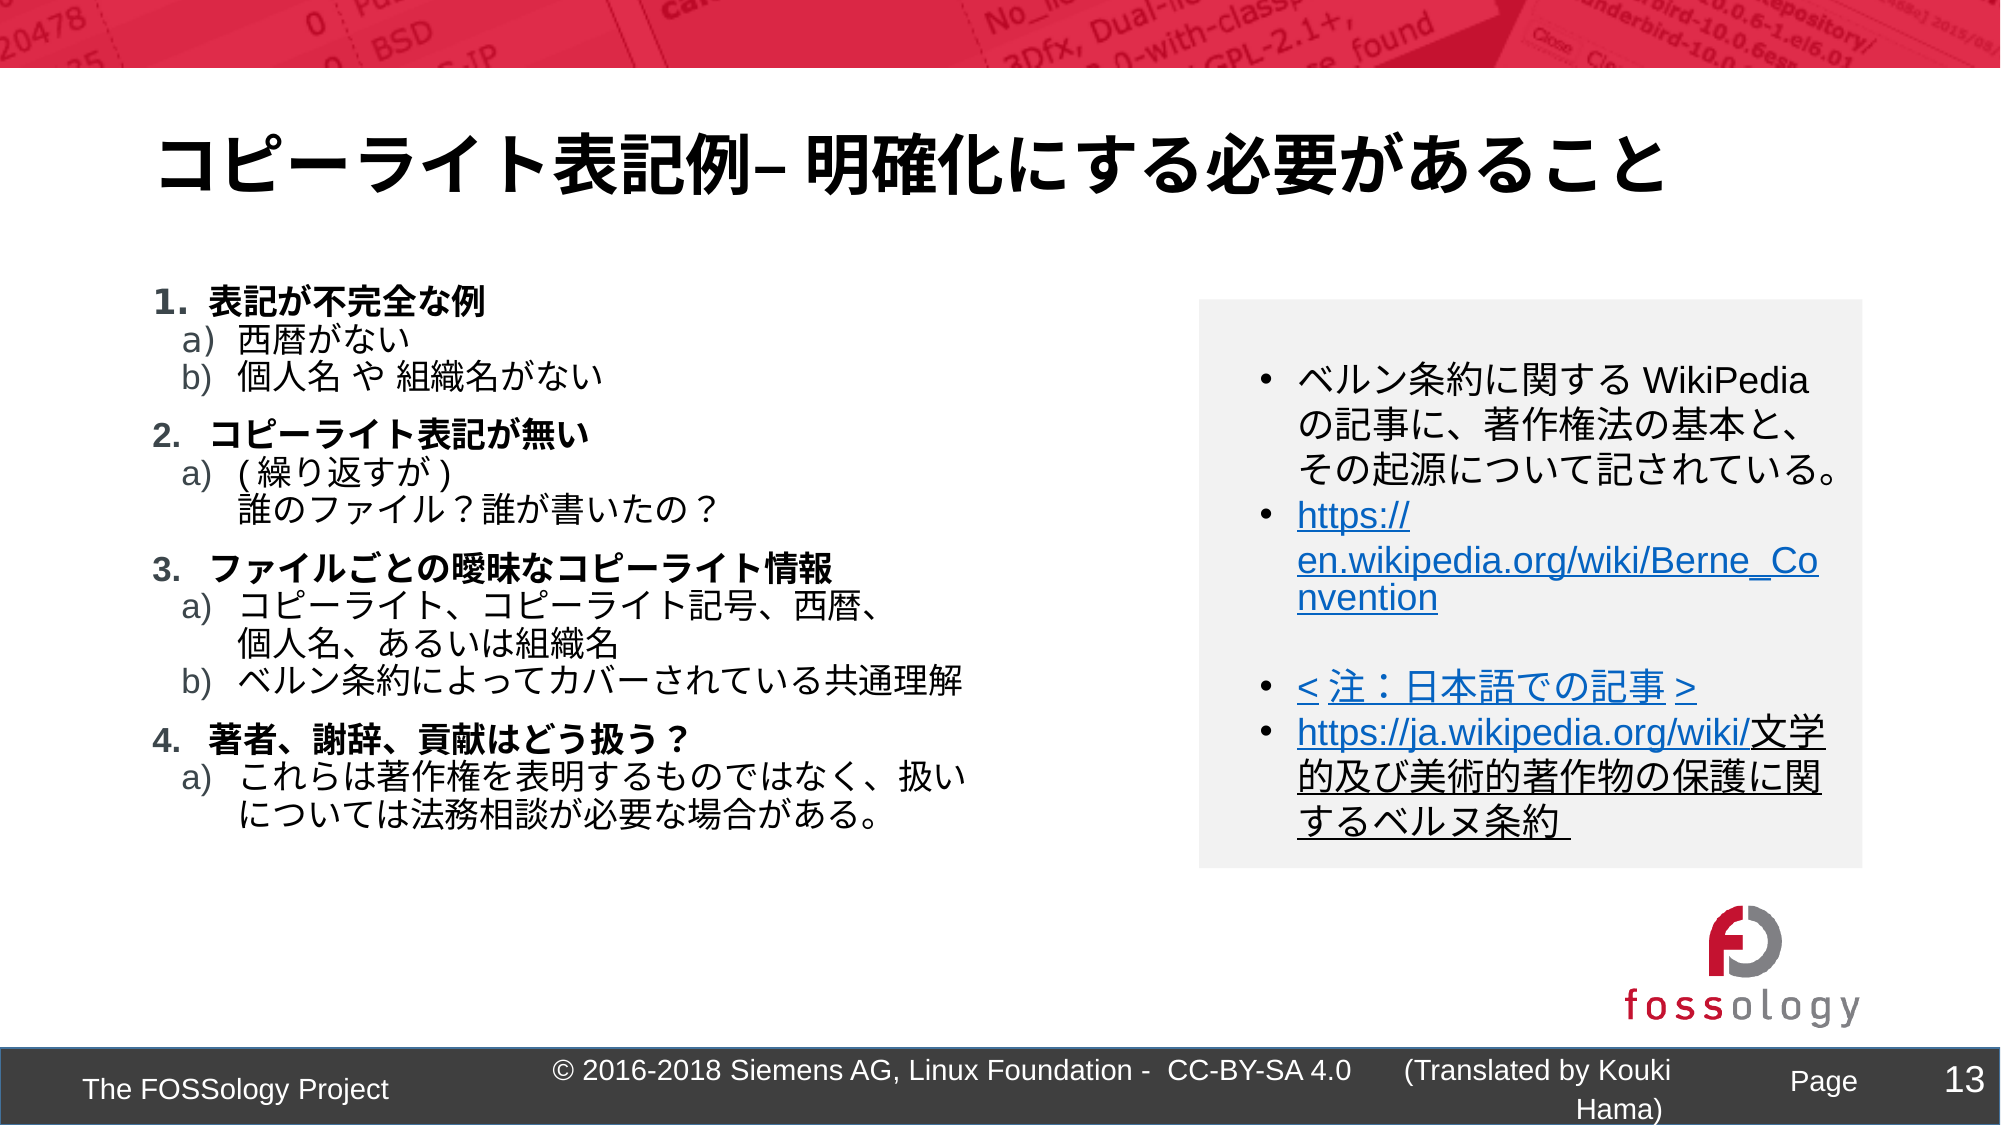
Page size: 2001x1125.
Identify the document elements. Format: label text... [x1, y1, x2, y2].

text_box [1199, 299, 1863, 869]
text_box コピーライト表記例– 明確化にする必要があること [137, 59, 1863, 278]
picture [1621, 901, 1863, 1031]
text_box 表記が不完全な例 西暦がない 個人名 や 組織名がない コピーライト表記が無い (繰り返すが) 誰のファイル？誰が書いたの？ ファイルごとの曖昧なコピーライト情報 コピーライト、コピーライト記号、西暦、 個人名、あるいは組織名 ベルン条約によってカバーされている共通理解 著者、謝辞、貢献はどう扱う？ これらは著作権を表明するものではなく、扱いについては法務相談が必要な場合がある。 [137, 277, 988, 991]
text_box ベルン条約に関するWikiPediaの記事に、著作権法の基本と、その起源について記されている。 https://en.wikipedia.org/wiki/Berne_Convention <注：日本語での記事> https://ja.wikipedia.org/wiki/文学的及び美術的著作物の保護に関するベルヌ条約 [1244, 348, 1846, 875]
picture [0, 0, 2001, 68]
